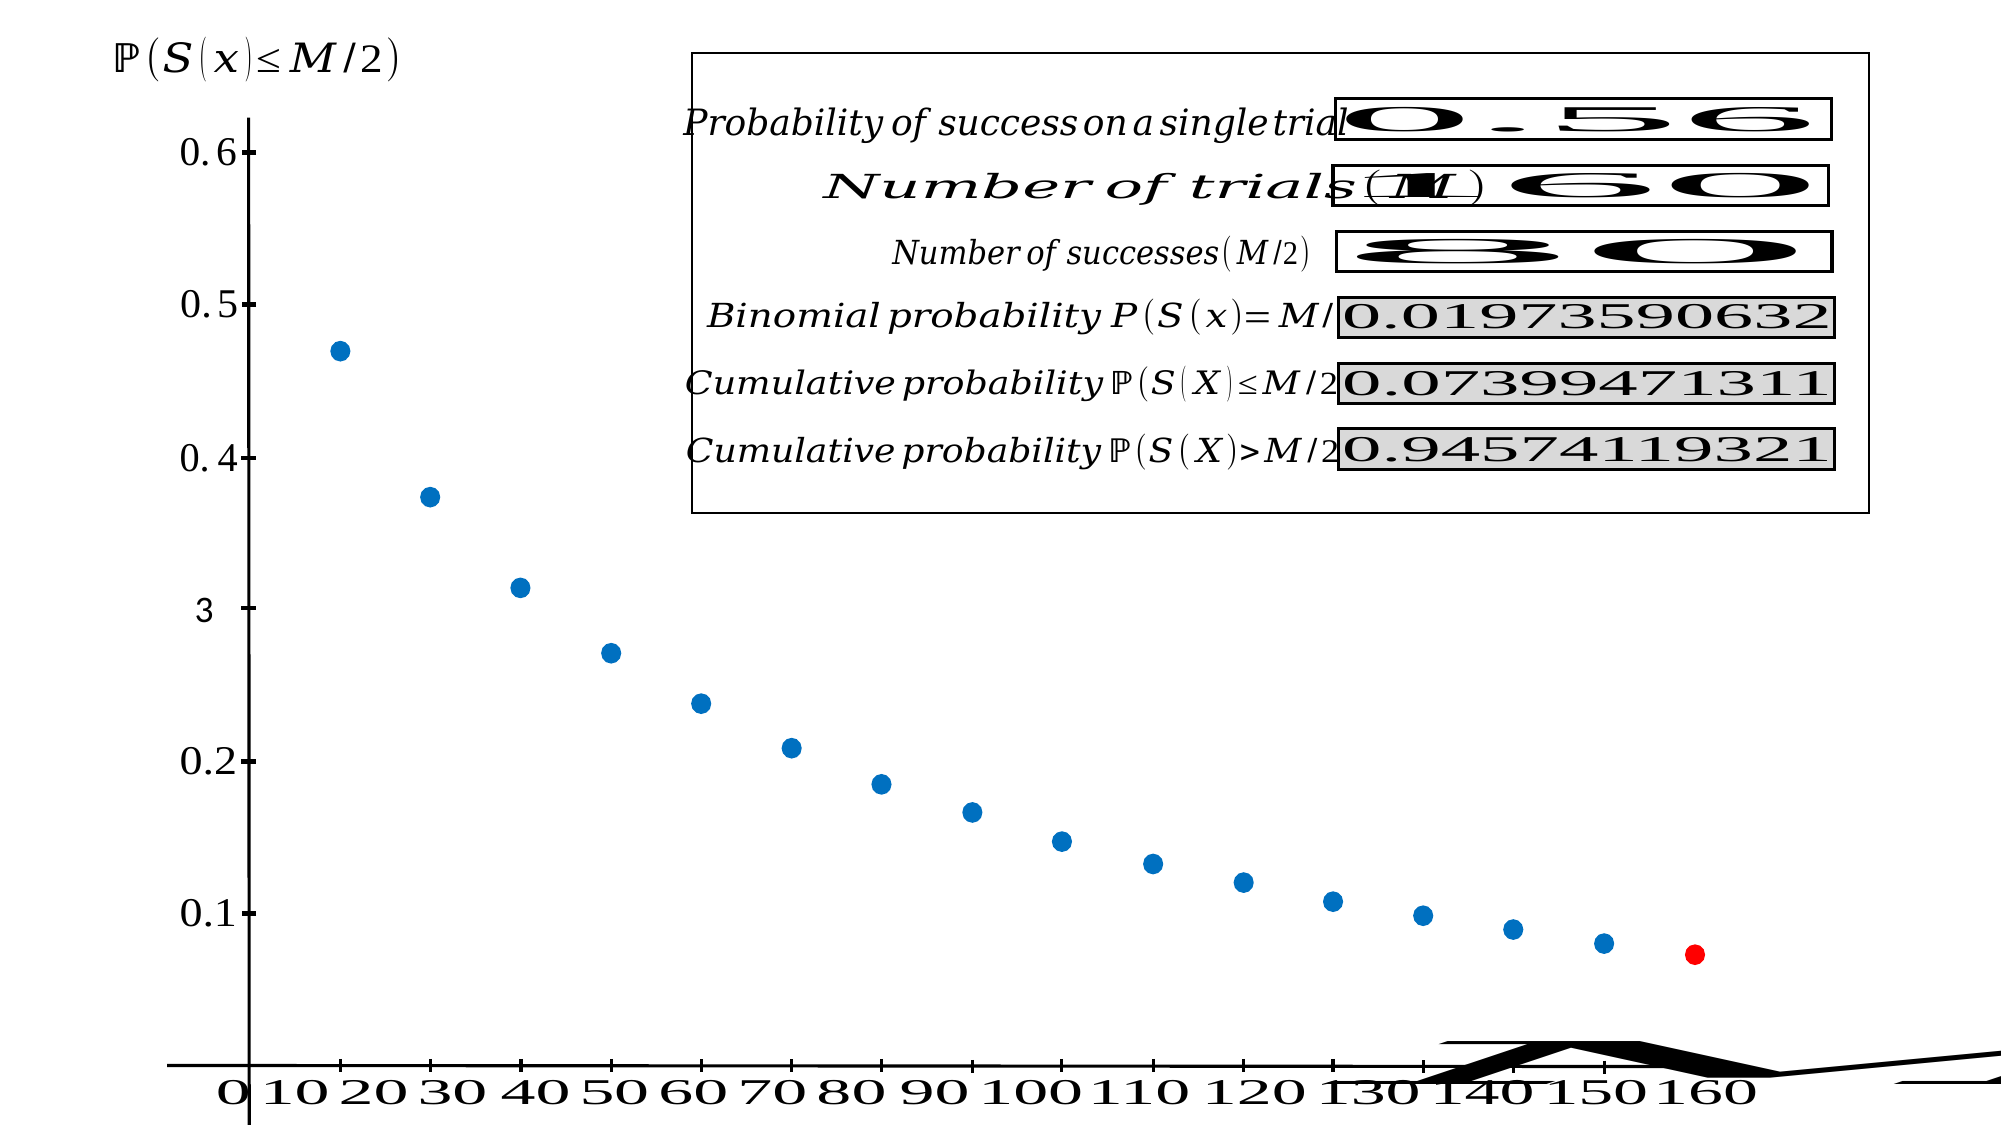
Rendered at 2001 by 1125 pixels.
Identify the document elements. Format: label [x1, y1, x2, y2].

text_box [420, 486, 441, 508]
text_box [0, 1006, 247, 1125]
text_box [1051, 831, 1073, 853]
text_box [0, 0, 2000, 101]
text_box [1143, 853, 1164, 875]
text_box [251, 1056, 2000, 1125]
text_box [871, 773, 892, 795]
text_box [1323, 891, 1344, 913]
text_box [1233, 872, 1254, 893]
text_box [691, 52, 1870, 514]
text_box [510, 577, 531, 599]
text_box [1684, 944, 1706, 966]
text_box [330, 340, 351, 362]
text_box [1503, 919, 1524, 940]
text_box [691, 693, 712, 715]
text_box [962, 802, 983, 823]
text_box [601, 642, 622, 664]
text_box [251, 1006, 2000, 1072]
text_box [1413, 905, 1434, 927]
text_box [1594, 933, 1615, 954]
text_box [781, 737, 802, 759]
